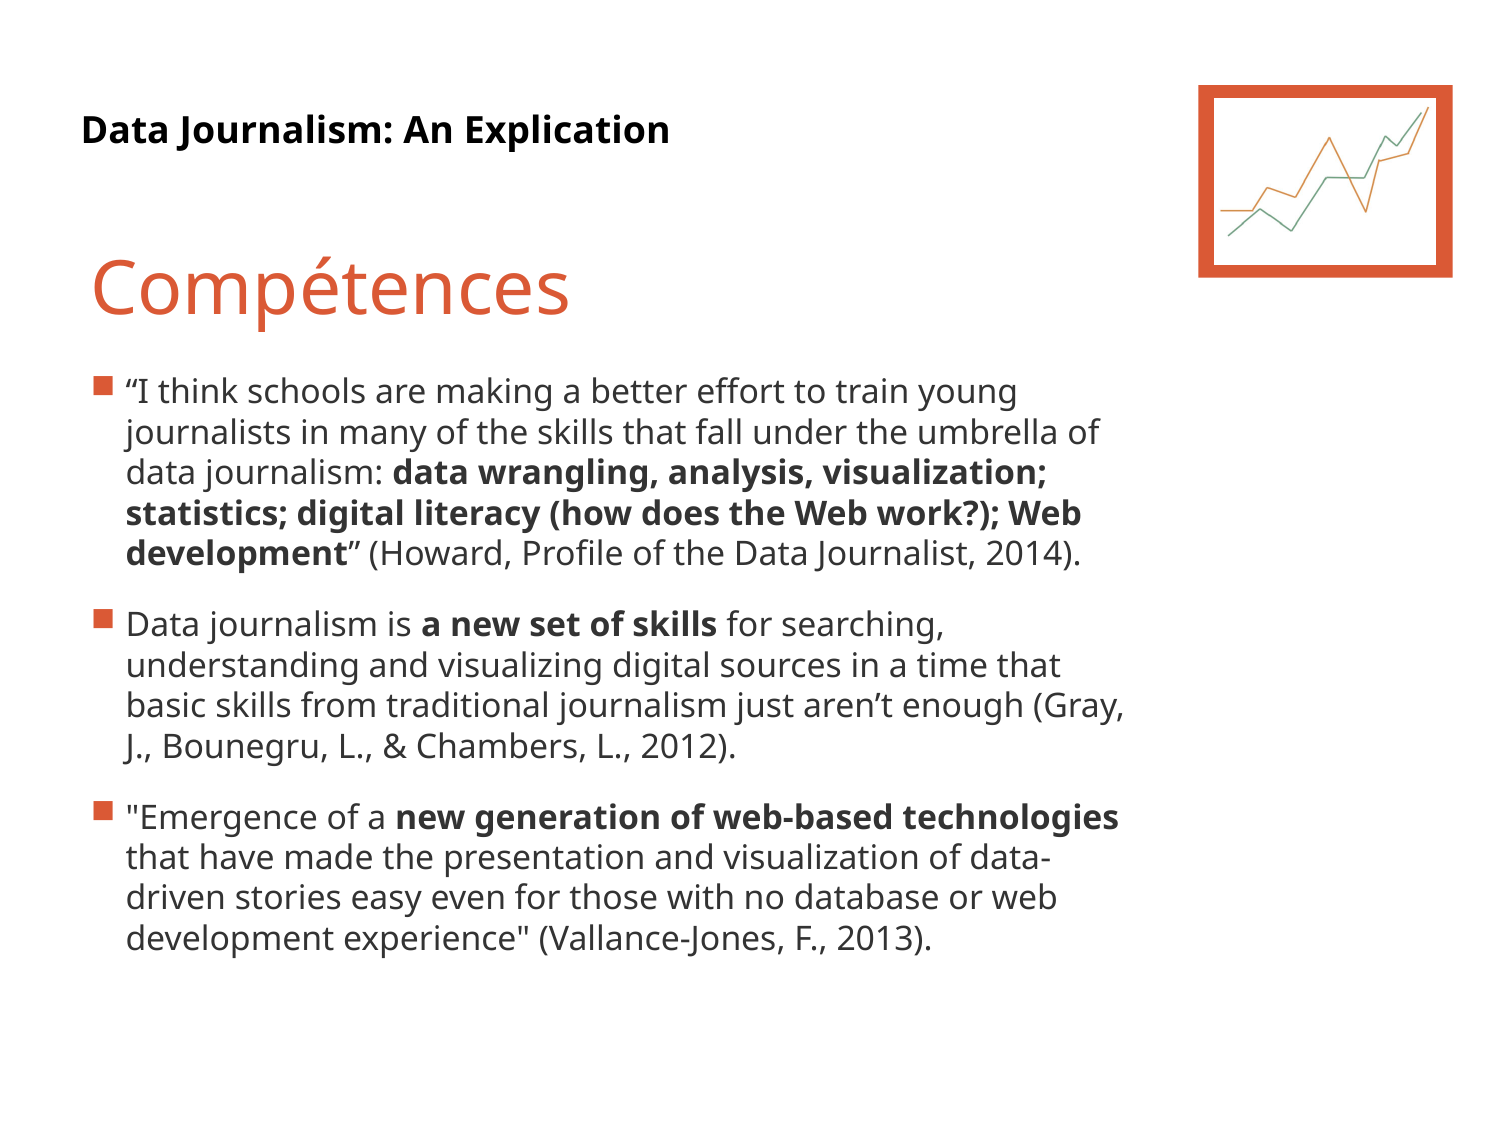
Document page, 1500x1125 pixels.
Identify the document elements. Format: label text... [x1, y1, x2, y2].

title Compétences [75, 149, 1143, 338]
picture [1214, 98, 1436, 265]
list “I think schools are making a better effort to train young journalists in many of the skills that fall under the umbrella of data journalism: data wrangling, analysis, visualization; statistics; digital literacy (how does the Web work?); Web development” (Howard, Profile of the Data Journalist, 2014). Data journalism is a new set of skills for searching, understanding and visualizing digital sources in a time that basic skills from traditional journalism just aren’t enough (Gray, J., Bounegru, L., & Chambers, L., 2012). "Emergence of a new generation of web-based technologies that have made the presentation and visualization of data-driven stories easy even for those with no database or web development experience" (Vallance-Jones, F., 2013). [75, 362, 1143, 1005]
